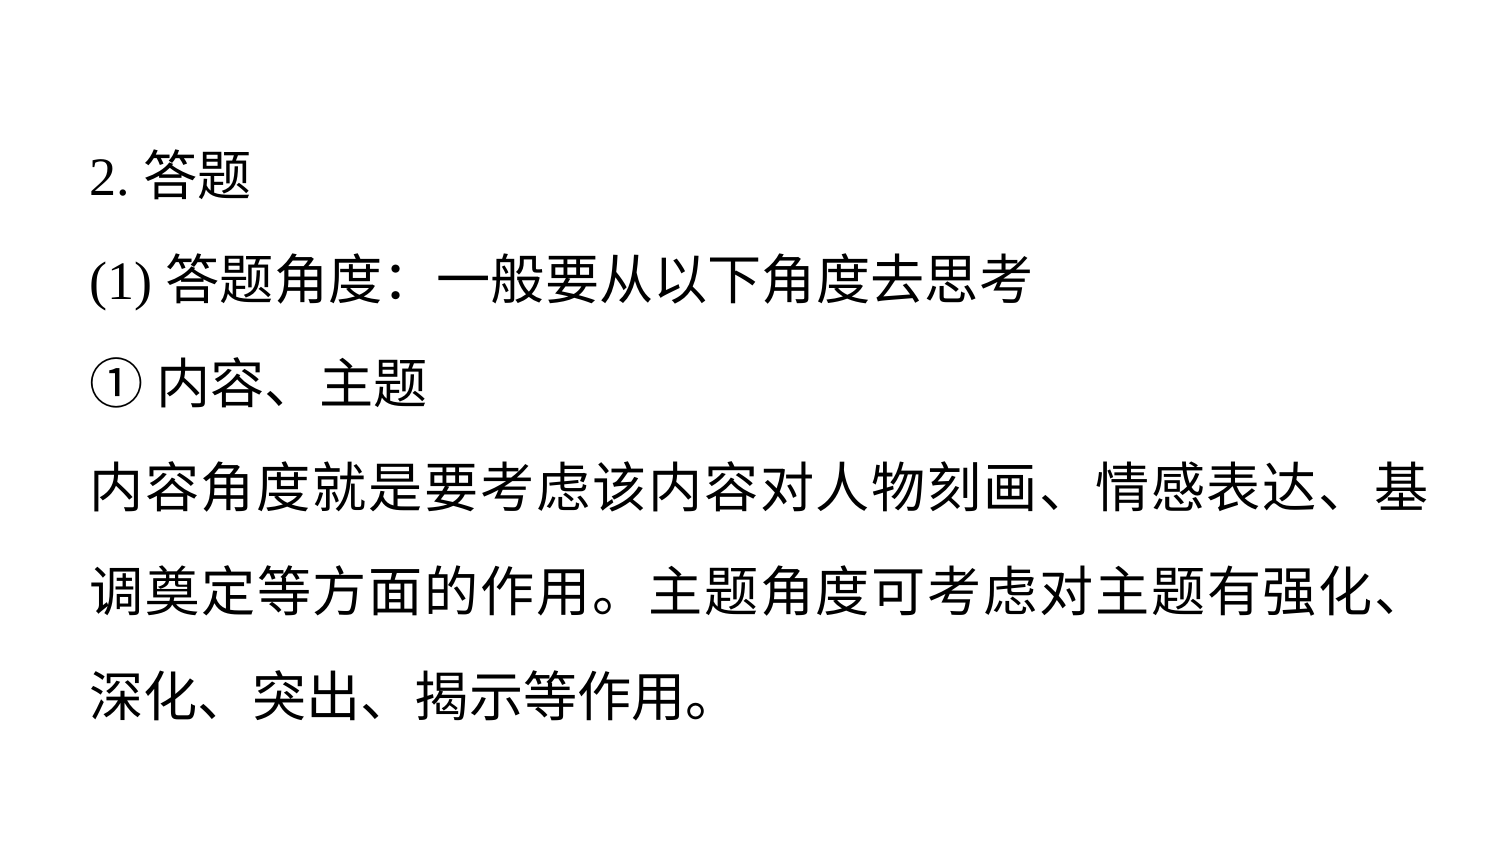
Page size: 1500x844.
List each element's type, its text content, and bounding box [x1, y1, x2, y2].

text_box 2.答题 (1)答题角度：一般要从以下角度去思考 ①内容、主题 内容角度就是要考虑该内容对人物刻画、情感表达、基调奠定等方面的作用。主题角度可考虑对主题有强化、深化、突出、揭示等作用。 [74, 94, 1444, 735]
